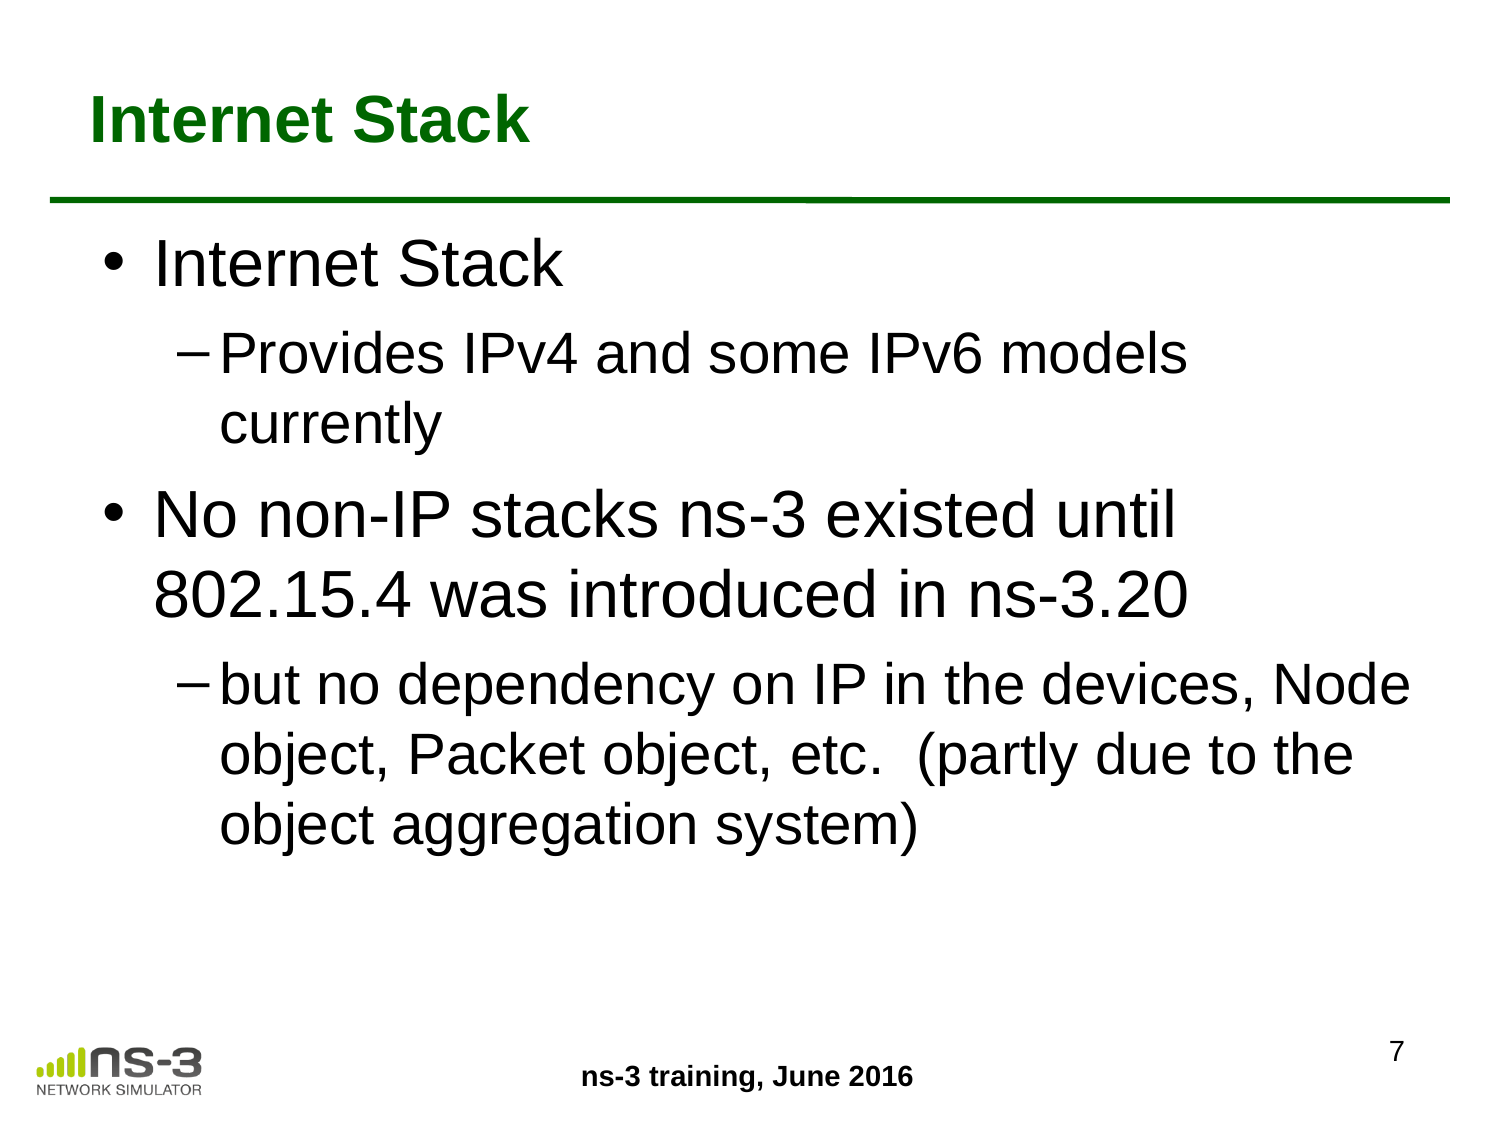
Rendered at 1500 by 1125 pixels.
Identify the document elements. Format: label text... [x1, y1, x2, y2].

footer ns-3 training, June 2016 [512, 1049, 983, 1125]
list Internet Stack Provides IPv4 and some IPv6 models currently No non-IP stacks ns-3 existed until 802.15.4 was introduced in ns-3.20 but no dependency on IP in the devices, Node object, Packet object, etc. (partly due to the object aggregation system) [87, 212, 1434, 1013]
picture [24, 1017, 213, 1125]
slide_number 7 [1074, 1024, 1421, 1101]
title Internet Stack [74, 44, 1421, 187]
